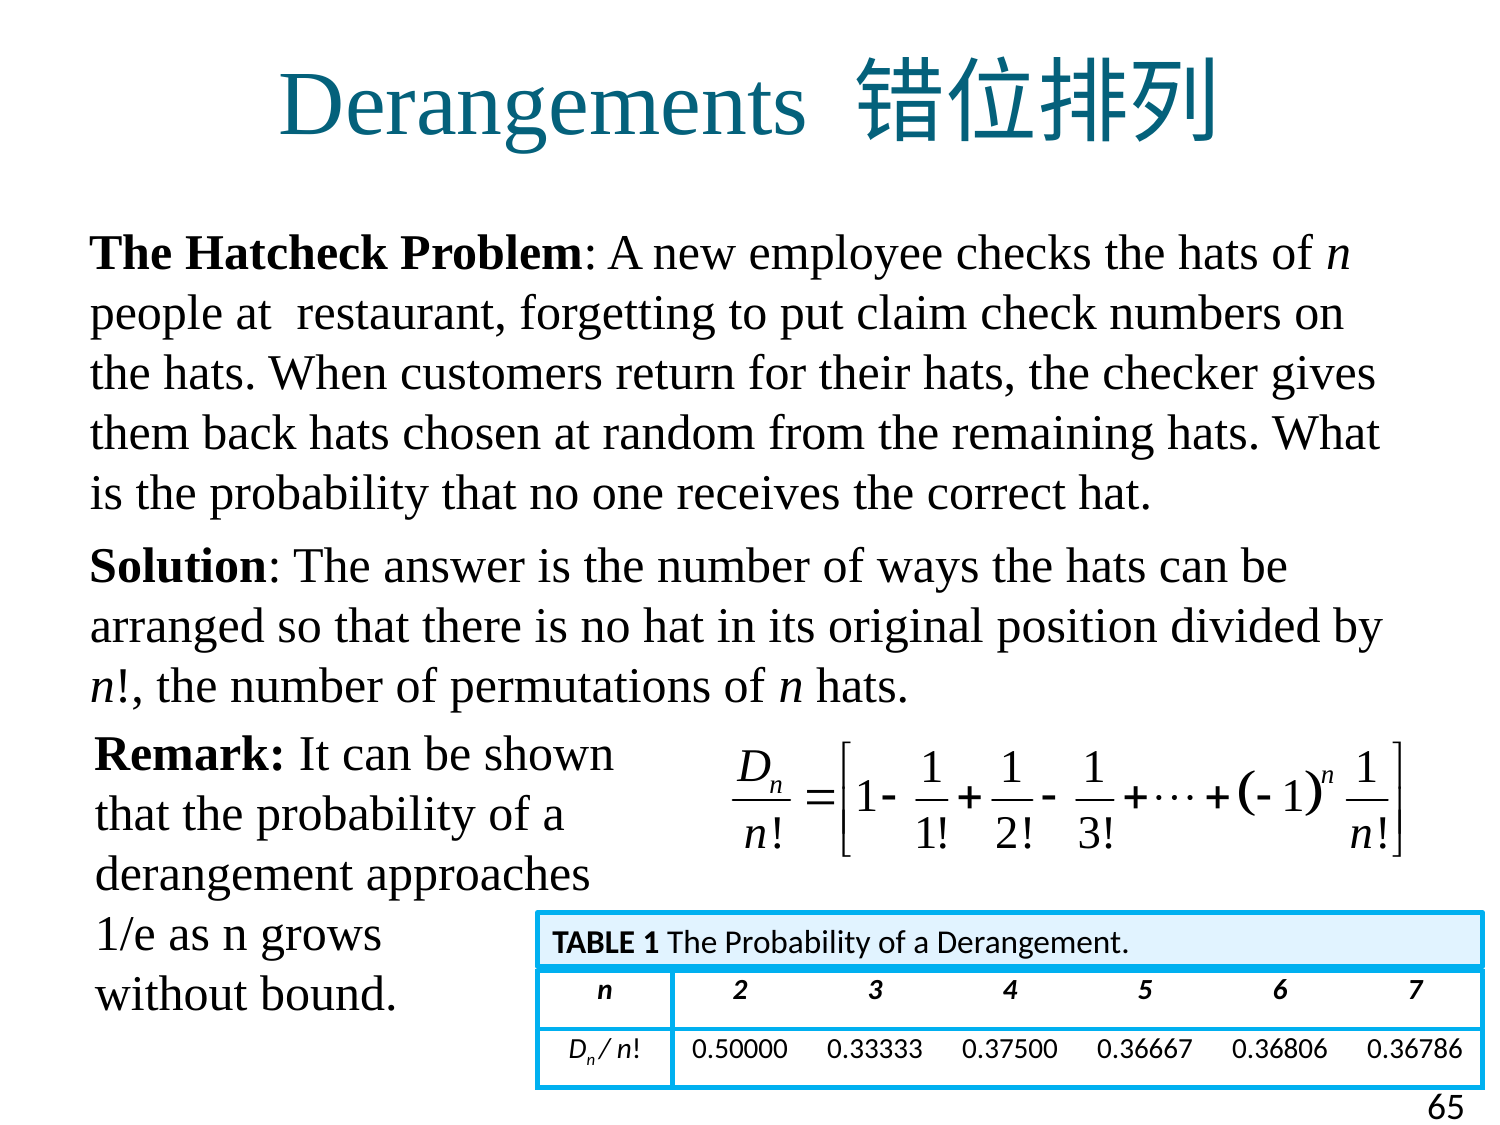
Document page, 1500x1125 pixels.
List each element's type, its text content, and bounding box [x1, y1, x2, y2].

table_cell 0.36806 [1213, 1031, 1348, 1085]
table_cell 0.50000 [675, 1031, 808, 1085]
table_cell 0.36786 [1348, 1031, 1480, 1085]
table_header 2 [675, 973, 808, 1027]
table_cell 0.33333 [808, 1031, 943, 1085]
table_cell 0.36667 [1078, 1031, 1213, 1085]
list TABLE 1 The Probability of a Derangement. [537, 912, 1483, 967]
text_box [724, 733, 1420, 867]
title Derangements 错位排列 [0, 0, 1500, 195]
table_header 3 [808, 973, 943, 1027]
table_header 6 [1213, 973, 1348, 1027]
table_header 5 [1078, 973, 1213, 1027]
list The Hatcheck Problem: A new employee checks the hats of n people at restaurant, forgetting to put claim check numbers on the hats. When customers return for their hats, the checker gives them back hats chosen at random from the remaining hats. What is the probability that no one receives the correct hat. Solution: The answer is the number of ways the hats can be arranged so that there is no hat in its original position divided by n!, the number of permutations of n hats. [75, 212, 1425, 713]
table_header n [540, 973, 670, 1027]
table_header 7 [1348, 973, 1480, 1027]
table_header 4 [943, 973, 1078, 1027]
table_cell Dn / n! [540, 1031, 670, 1085]
table_cell 0.37500 [943, 1031, 1078, 1085]
list Remark: It can be shown that the probability of a derangement approaches 1/e as n grows without bound. [80, 712, 638, 1025]
